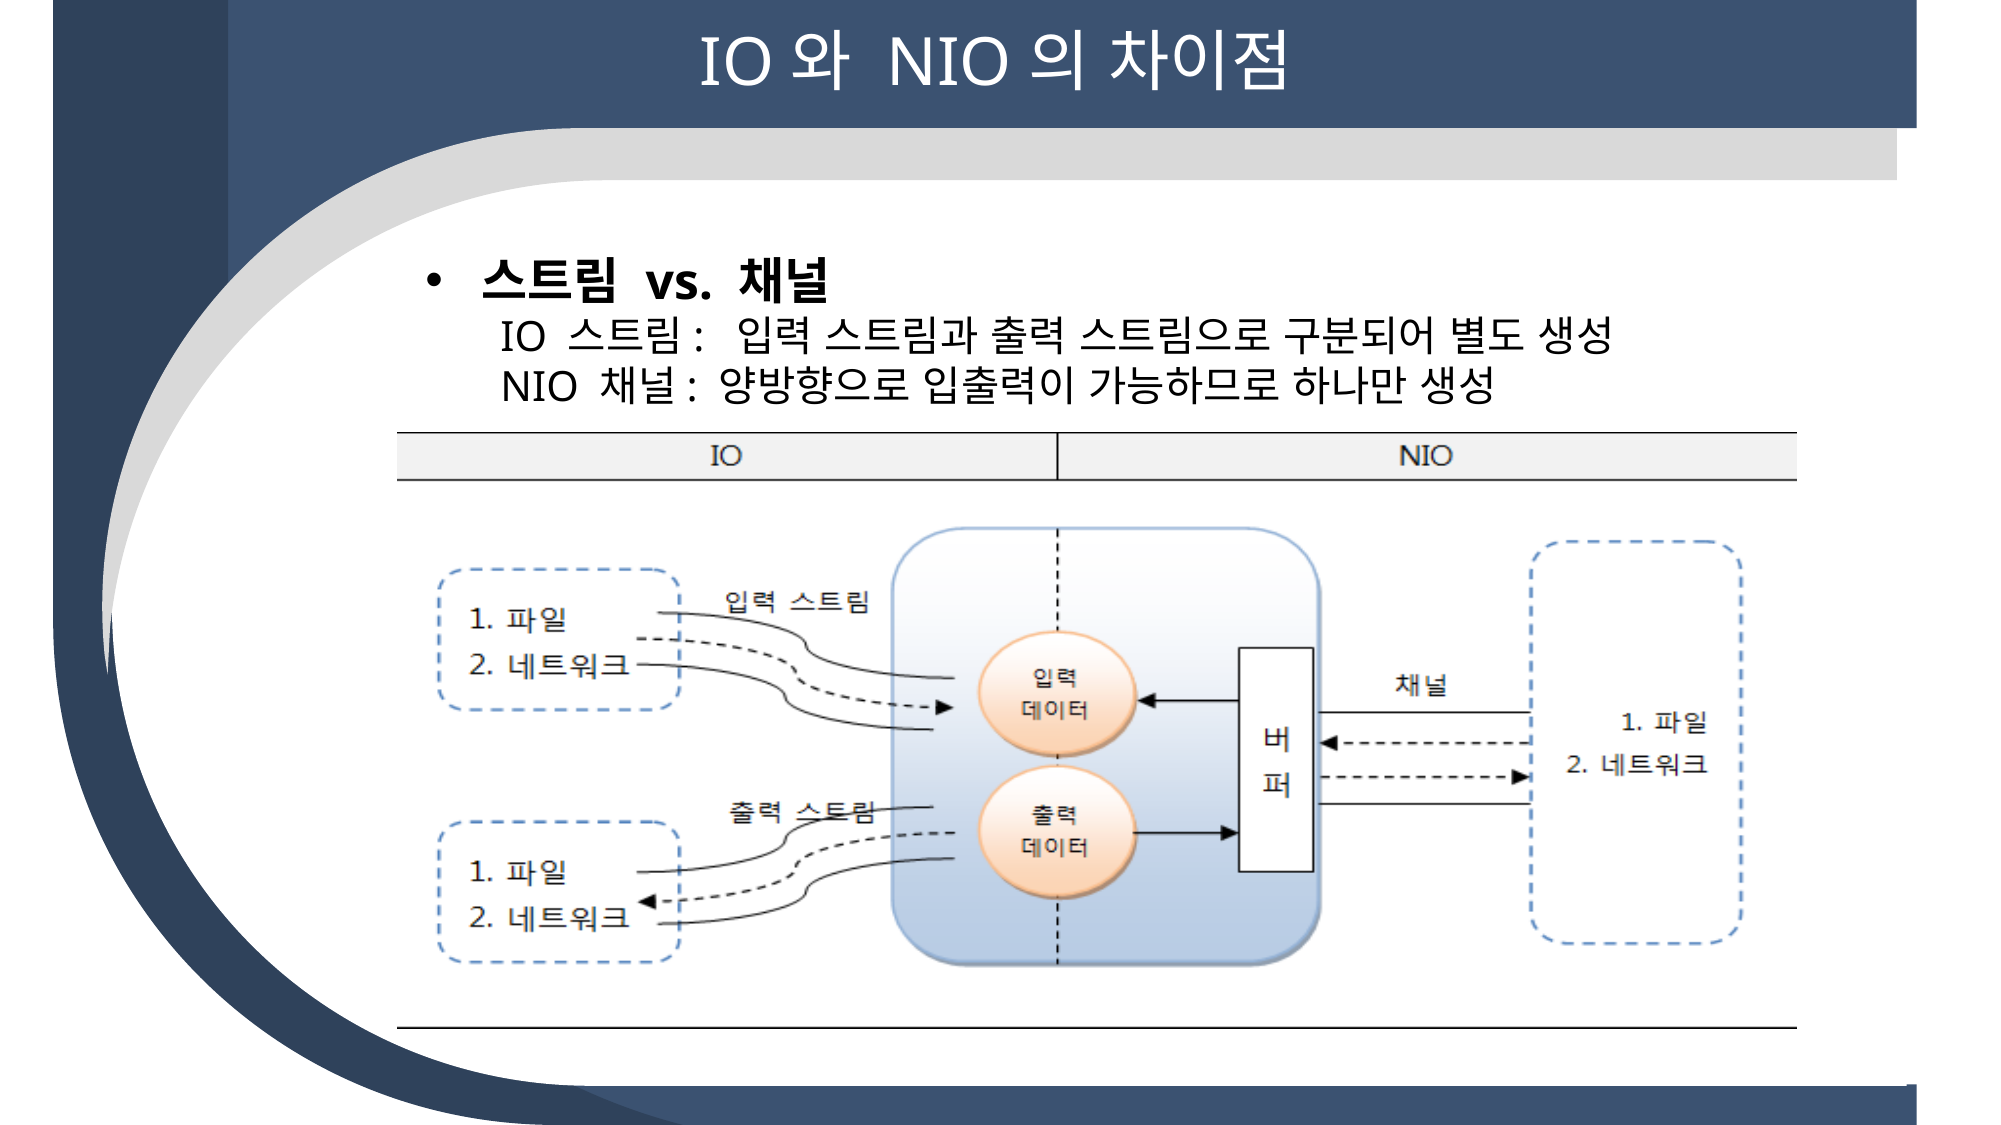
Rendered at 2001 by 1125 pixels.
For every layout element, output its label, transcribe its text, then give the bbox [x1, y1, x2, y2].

text_box [111, 128, 1908, 1087]
text_box 스트림 vs. 채널 IO 스트림: 입력 스트림과 출력 스트림으로 구분되어 별도 생성 NIO 채널: 양방향으로 입출력이 가능하므로 하나만 생성 [335, 242, 1748, 468]
text_box [101, 127, 1898, 675]
text_box [52, 0, 684, 1125]
text_box [230, 0, 1918, 278]
text_box [582, 1083, 1918, 1125]
text_box IO와 NIO의 차이점 [489, 11, 1503, 107]
picture [397, 432, 1797, 1030]
